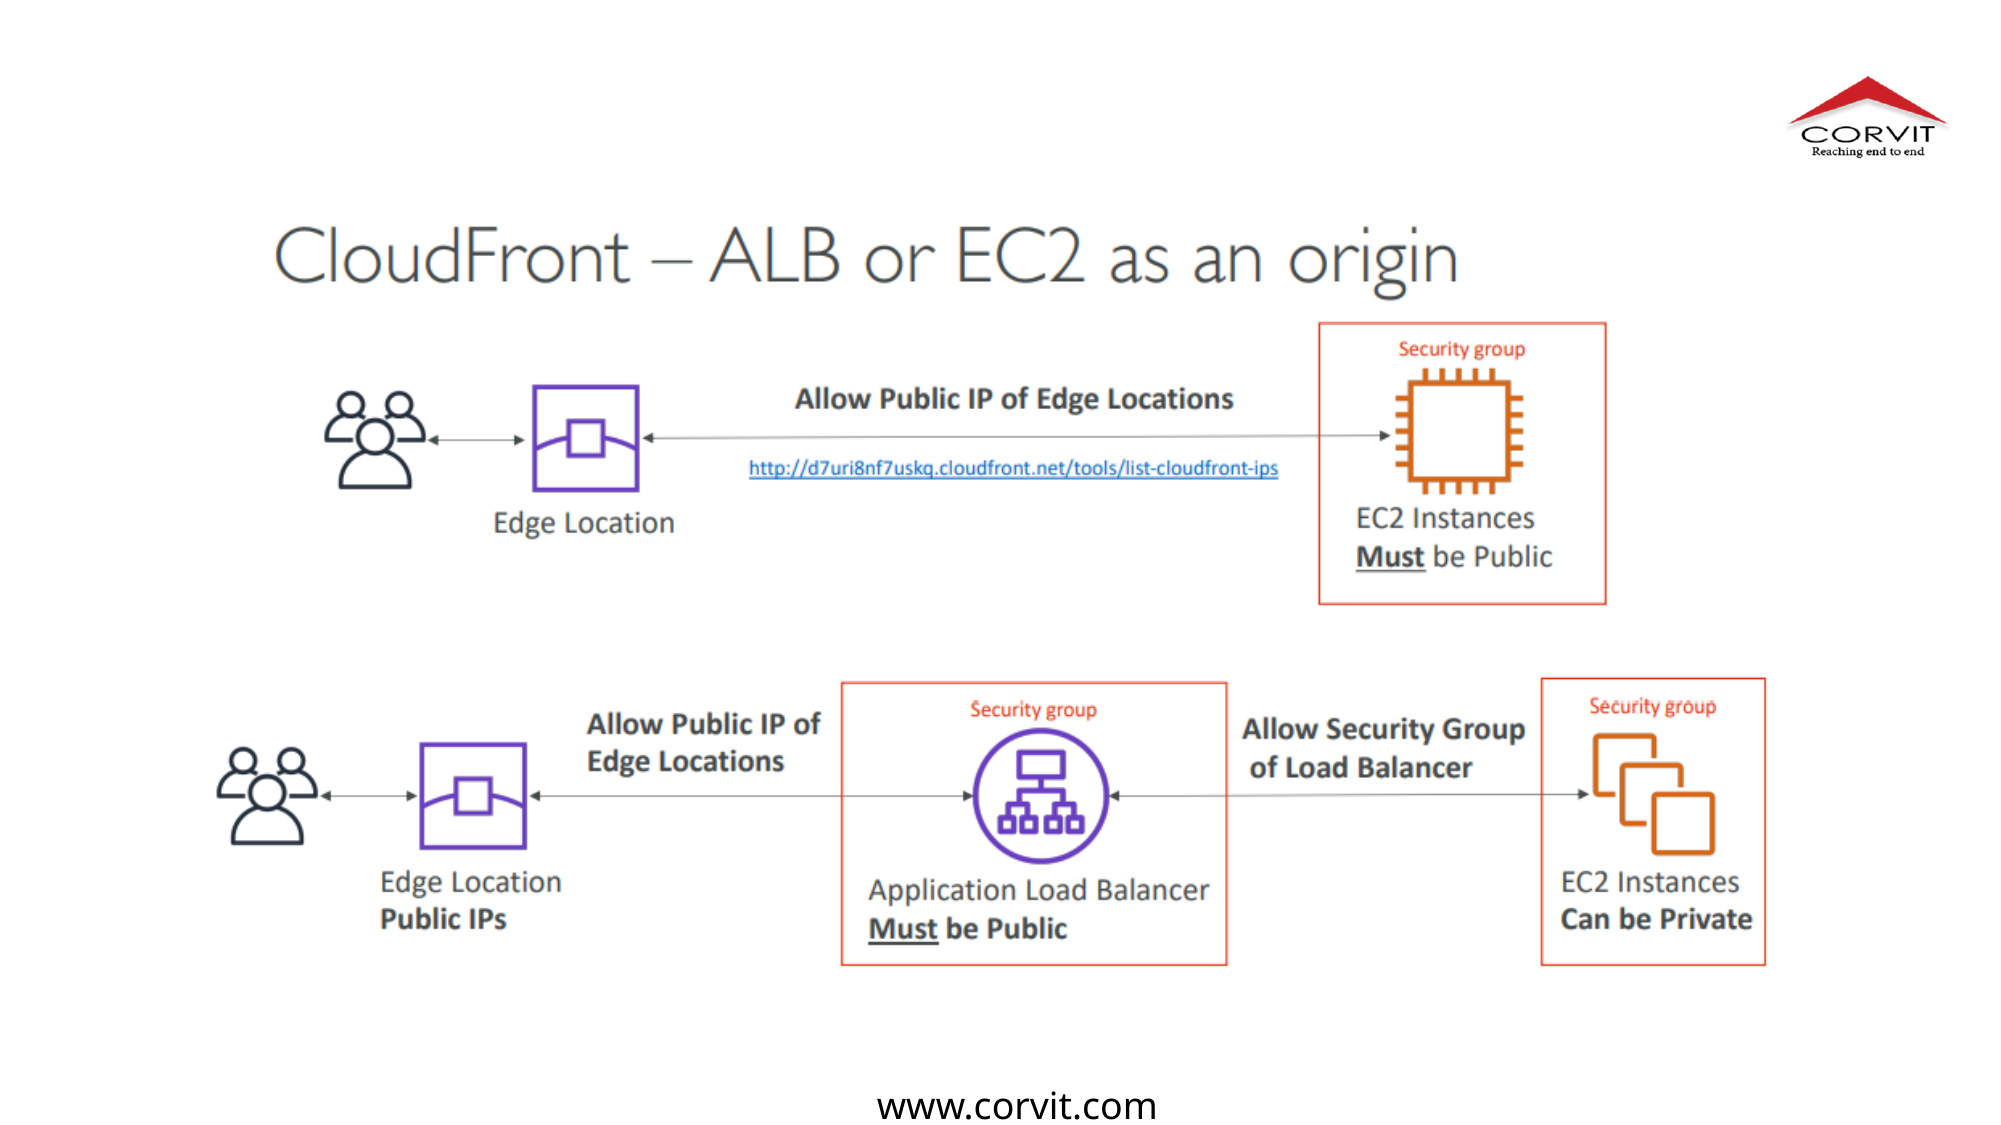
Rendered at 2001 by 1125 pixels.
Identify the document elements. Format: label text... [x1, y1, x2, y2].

picture [151, 73, 1951, 984]
text_box www.corvit.com [34, 1074, 2000, 1125]
